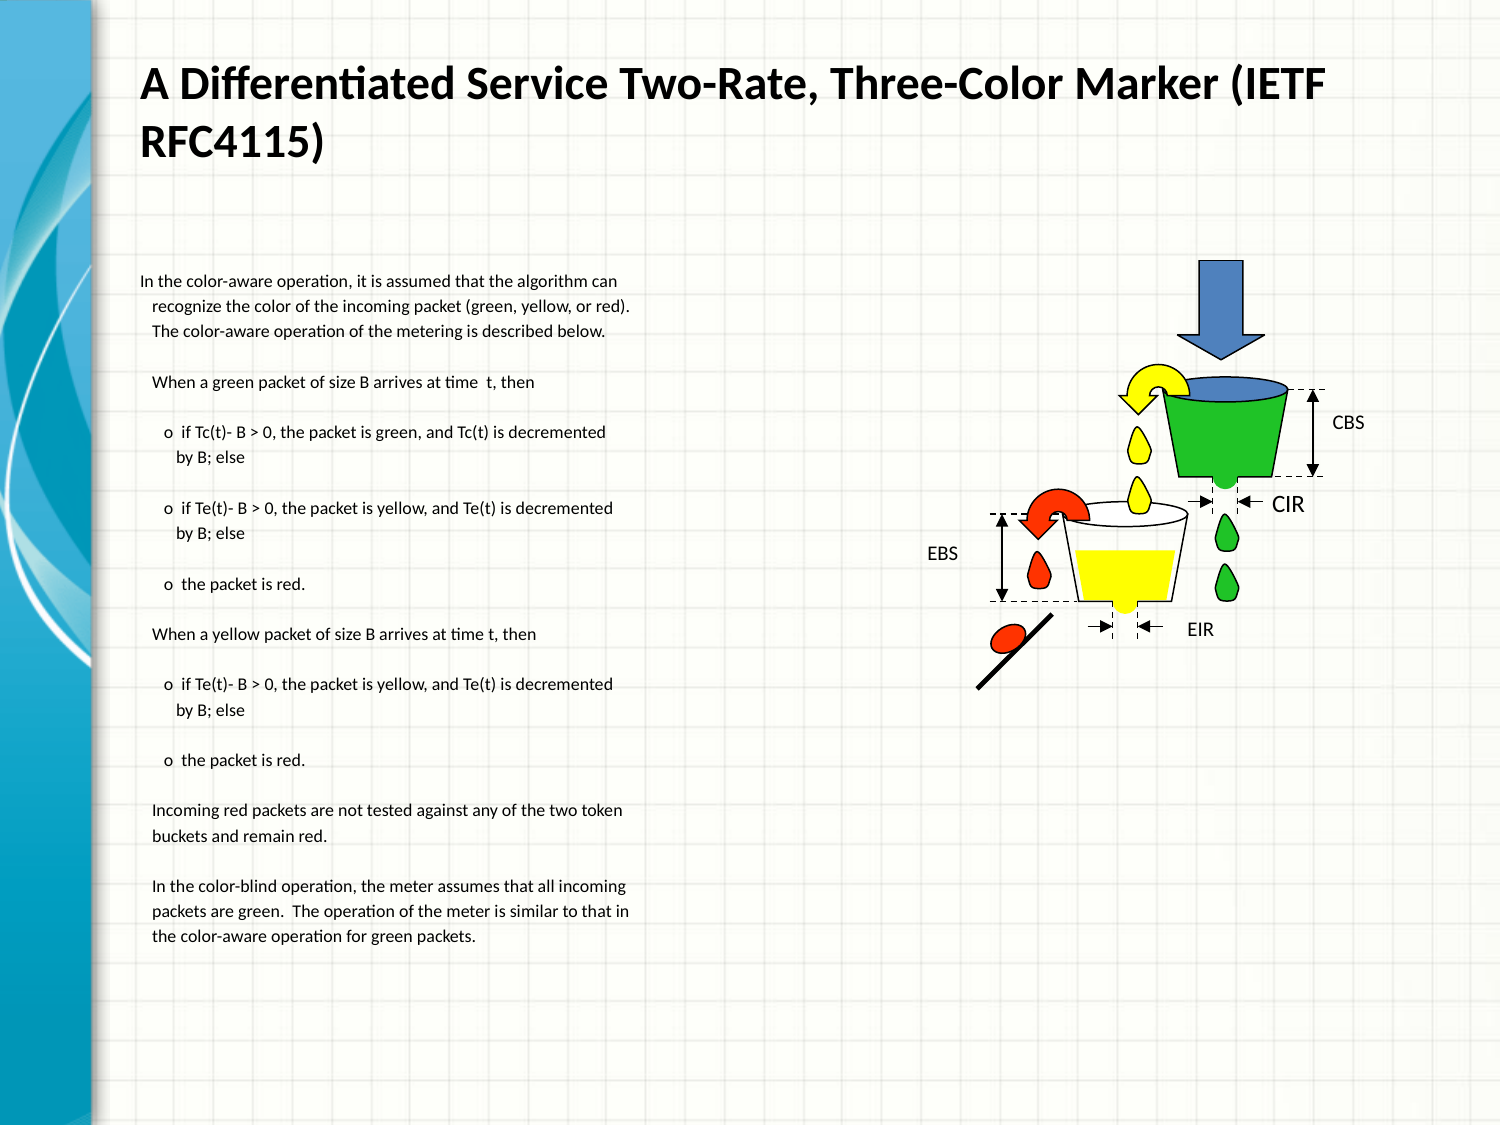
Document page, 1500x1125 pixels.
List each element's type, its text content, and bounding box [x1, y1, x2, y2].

list In the color-aware operation, it is assumed that the algorithm can recognize the color of the incoming packet (green, yellow, or red). The color-aware operation of the metering is described below. When a green packet of size B arrives at time t, then o if Tc(t)- B > 0, the packet is green, and Tc(t) is decremented by B; else o if Te(t)- B > 0, the packet is yellow, and Te(t) is decremented by B; else o the packet is red. When a yellow packet of size B arrives at time t, then o if Te(t)- B > 0, the packet is yellow, and Te(t) is decremented by B; else o the packet is red. Incoming red packets are not tested against any of the two token buckets and remain red. In the color-blind operation, the meter assumes that all incoming packets are green. The operation of the meter is similar to that in the color-aware operation for green packets. [125, 261, 833, 967]
picture [0, 1, 1500, 1125]
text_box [903, 255, 1389, 695]
title A Differentiated Service Two-Rate, Three-Color Marker (IETF RFC4115) [125, 44, 1450, 232]
